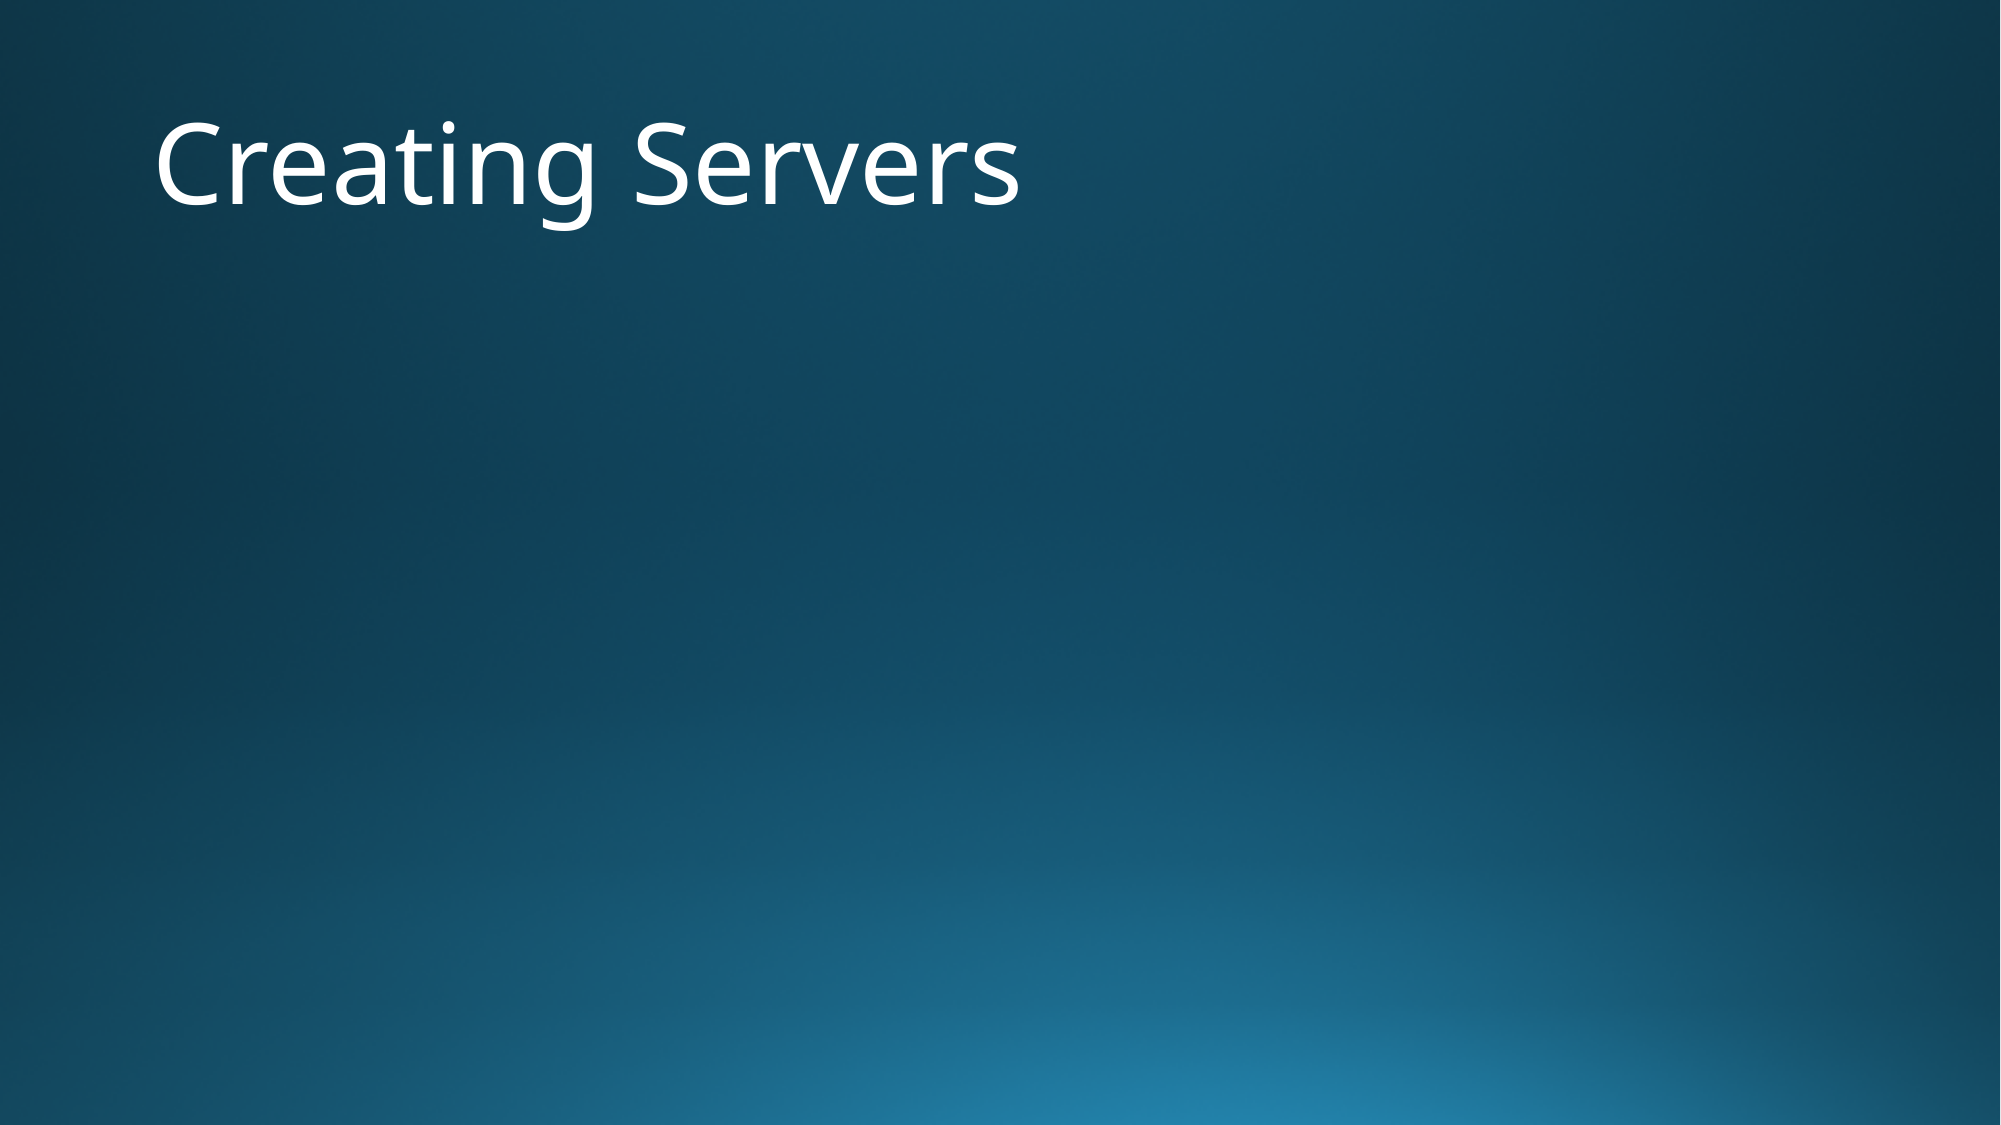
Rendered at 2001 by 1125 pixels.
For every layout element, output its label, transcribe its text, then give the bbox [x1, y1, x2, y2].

title Creating Servers [137, 59, 1863, 278]
picture [0, 0, 2001, 1125]
